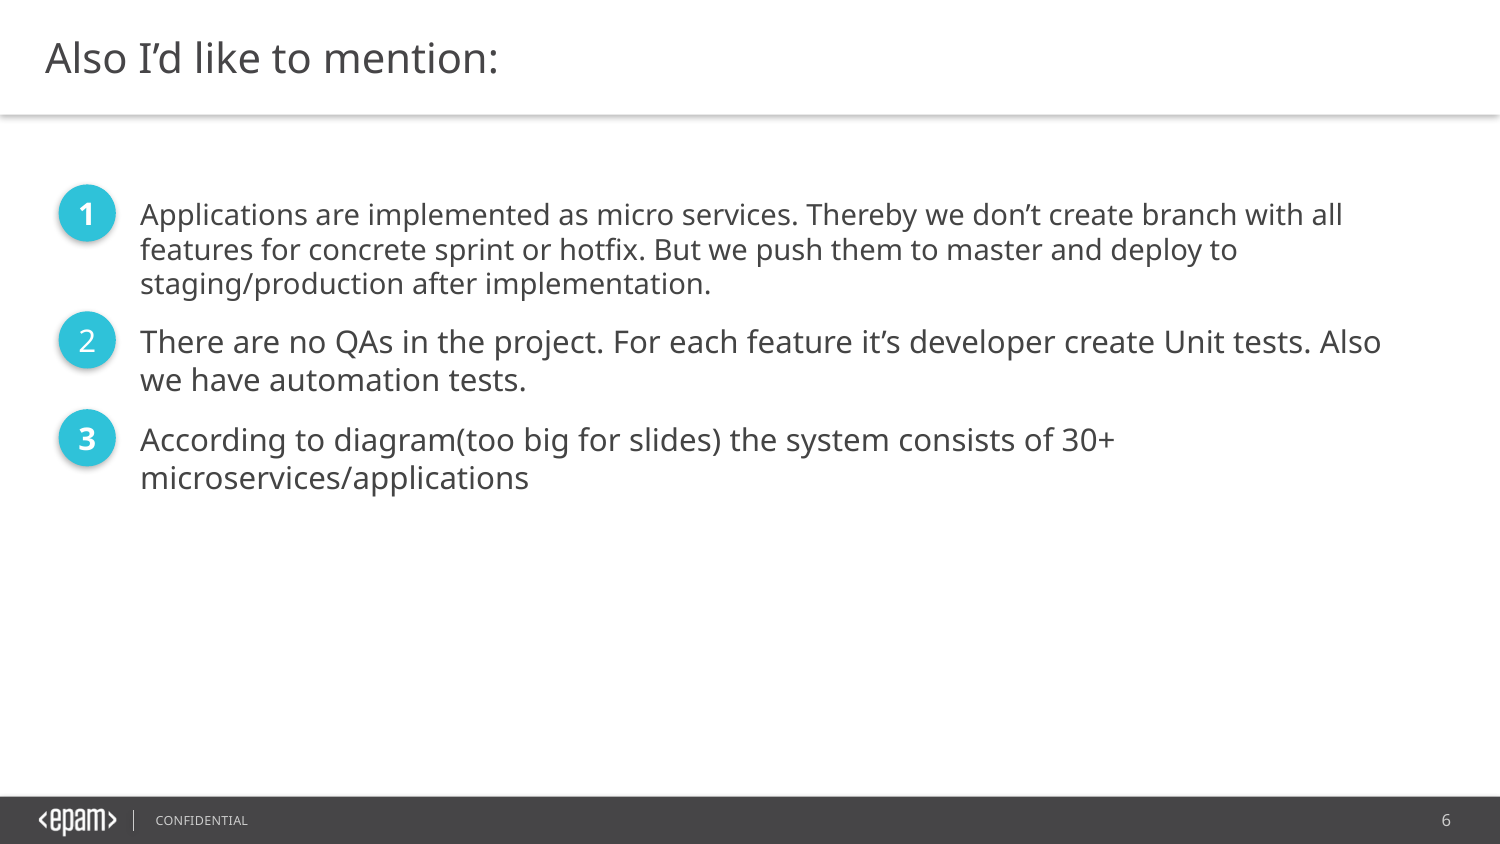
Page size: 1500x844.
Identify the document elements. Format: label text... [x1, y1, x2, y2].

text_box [58, 408, 1449, 505]
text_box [58, 184, 1449, 310]
picture [38, 808, 117, 837]
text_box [58, 311, 1449, 407]
list Also I’d like to mention: [0, 0, 1500, 115]
